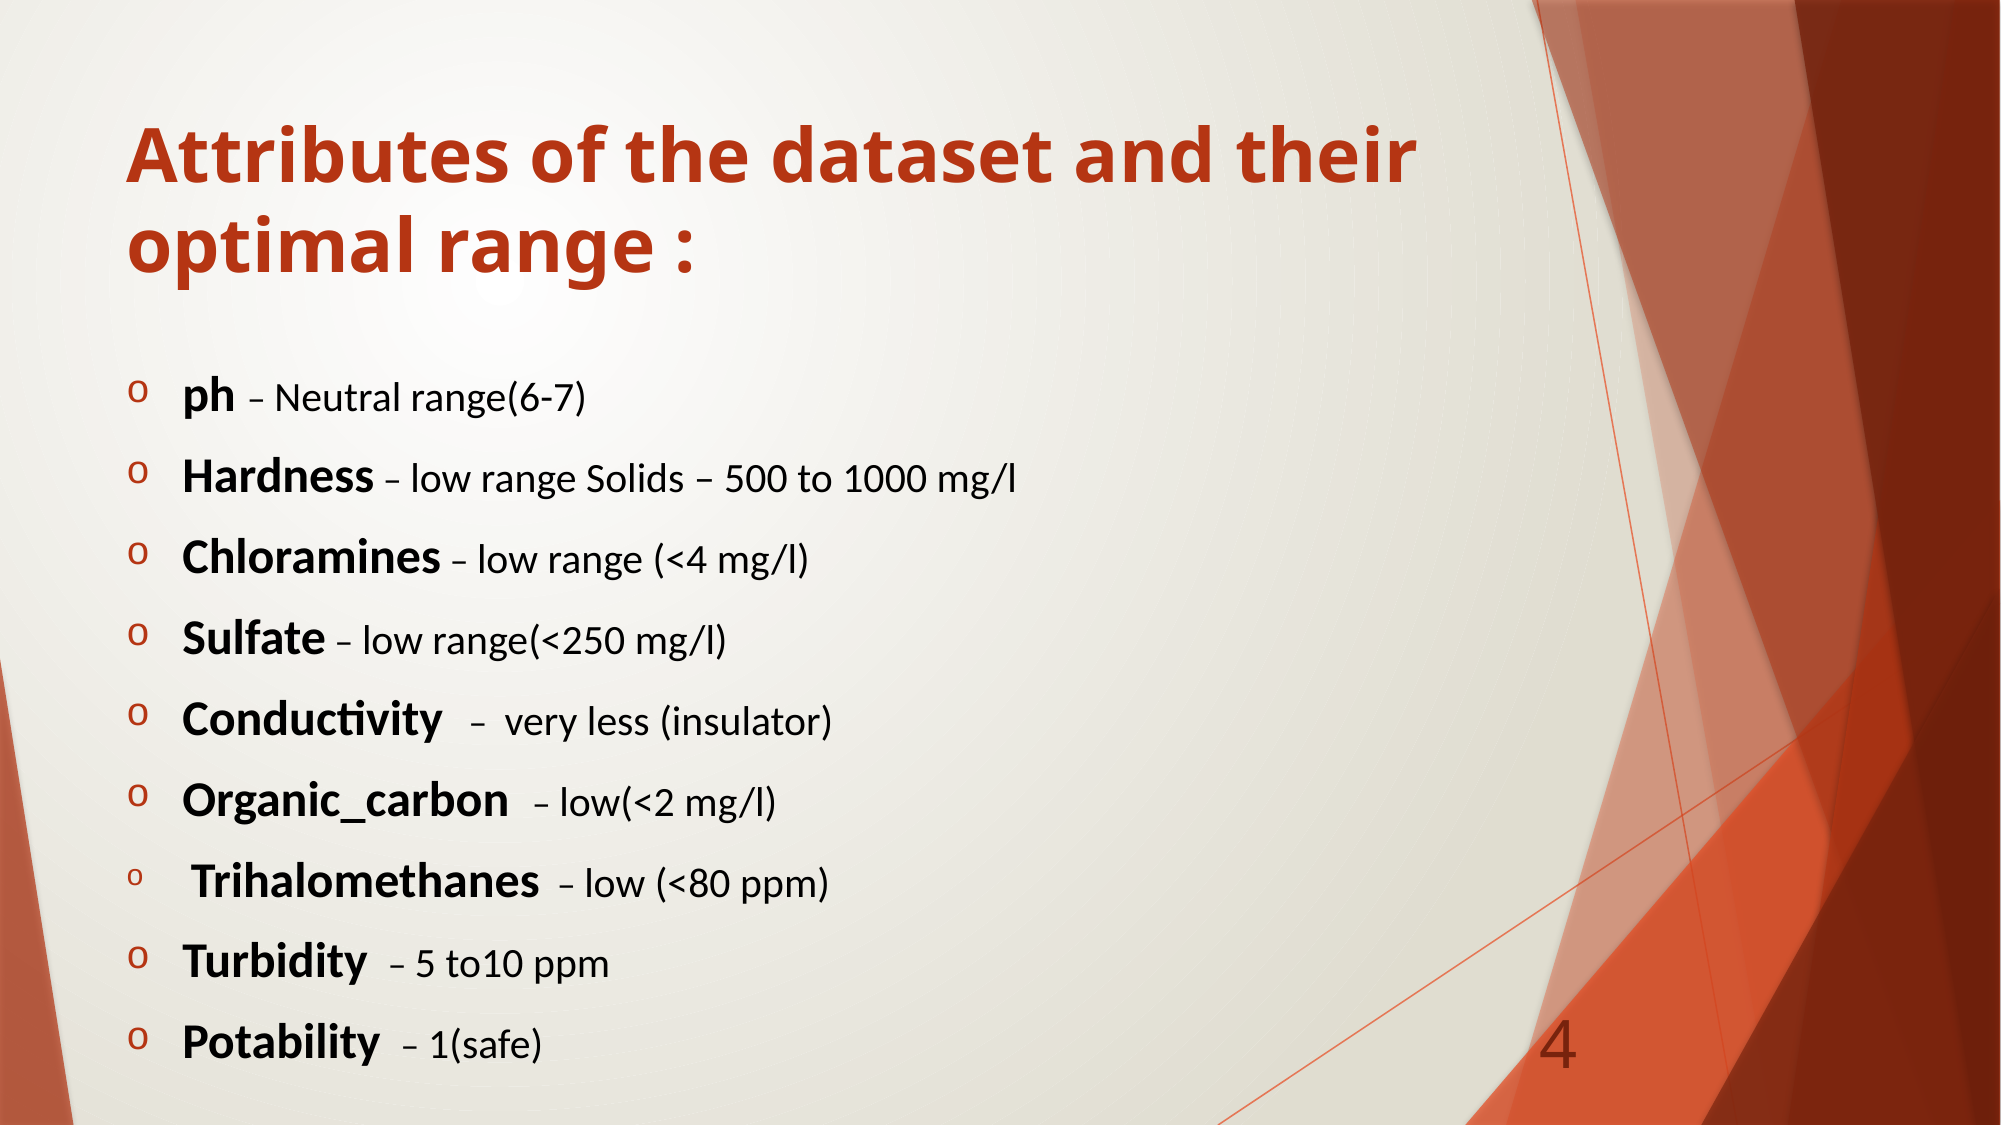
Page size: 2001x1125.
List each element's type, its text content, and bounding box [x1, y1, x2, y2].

slide_number 4 [1409, 991, 1594, 1104]
title Attributes of the dataset and their optimal range : [111, 99, 1522, 317]
list ph – Neutral range(6-7) Hardness – low range Solids – 500 to 1000 mg/l Chloramines – low range (<4 mg/l) Sulfate – low range(<250 mg/l) Conductivity – very less (insulator) Organic_carbon – low(<2 mg/l) Trihalomethanes – low (<80 ppm) Turbidity – 5 to10 ppm Potability – 1(safe) [111, 354, 1522, 992]
